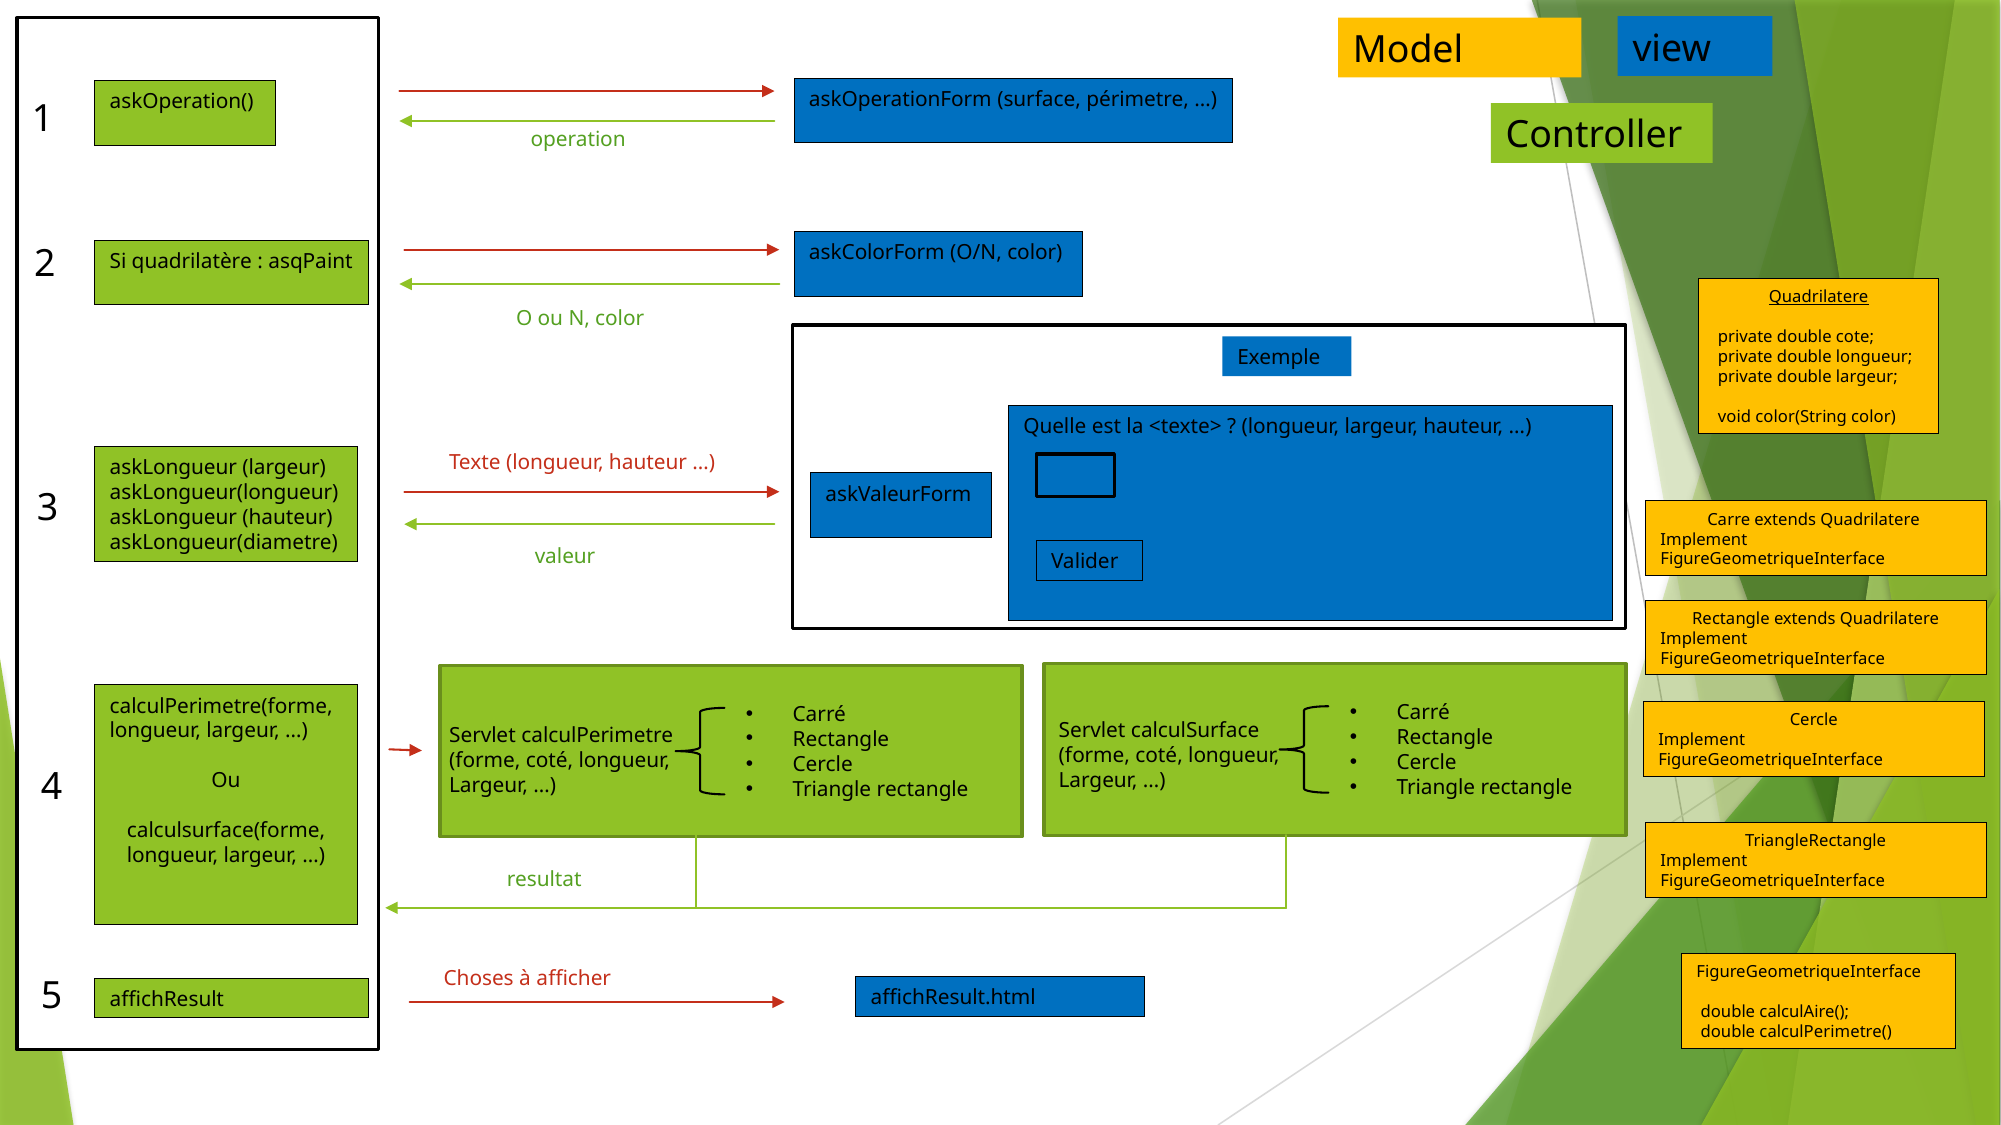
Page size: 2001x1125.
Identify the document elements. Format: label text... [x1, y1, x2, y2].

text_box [433, 664, 1092, 838]
text_box 5 [26, 963, 71, 1024]
text_box Controller [1490, 103, 1713, 163]
text_box operation [515, 130, 727, 158]
text_box affichResult.html [855, 976, 1145, 1017]
text_box Choses à afficher [429, 957, 755, 998]
text_box Si quadrilatère : asqPaint [94, 240, 369, 305]
text_box 1 [17, 86, 62, 146]
text_box askOperation() [94, 80, 276, 146]
text_box resultat [492, 858, 690, 899]
text_box valeur [520, 535, 731, 576]
text_box 2 [19, 231, 65, 292]
text_box Model [1338, 17, 1582, 78]
text_box affichResult [94, 978, 369, 1018]
text_box askLongueur (largeur) askLongueur(longueur) askLongueur (hauteur) askLongueur(diametre) [94, 446, 358, 562]
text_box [1007, 335, 1614, 624]
text_box Cercle Implement FigureGeometriqueInterface [1699, 701, 1985, 777]
text_box O ou N, color [501, 297, 712, 338]
text_box Rectangle extends Quadrilatere Implement FigureGeometriqueInterface [1645, 600, 1987, 675]
text_box 4 [26, 754, 71, 815]
text_box Texte (longueur, hauteur …) [434, 441, 760, 482]
text_box askOperationForm (surface, périmetre, …) [794, 78, 1233, 143]
text_box calculPerimetre(forme, longueur, largeur, …) Ou calculsurface(forme, longueur, largeur, …) [94, 684, 358, 925]
text_box askValeurForm [810, 472, 992, 538]
text_box [791, 323, 1627, 630]
text_box FigureGeometriqueInterface double calculAire(); double calculPerimetre() [1681, 953, 1956, 1049]
text_box [15, 16, 380, 1051]
text_box TriangleRectangle Implement FigureGeometriqueInterface [1645, 822, 1987, 898]
text_box Quadrilatere private double cote; private double longueur; private double largeur; void color(String color) [1698, 278, 1939, 434]
text_box 3 [22, 475, 68, 536]
text_box askColorForm (O/N, color) [794, 231, 1083, 297]
text_box Carre extends Quadrilatere Implement FigureGeometriqueInterface [1645, 500, 1987, 576]
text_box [1043, 663, 1696, 836]
text_box view [1617, 16, 1773, 76]
